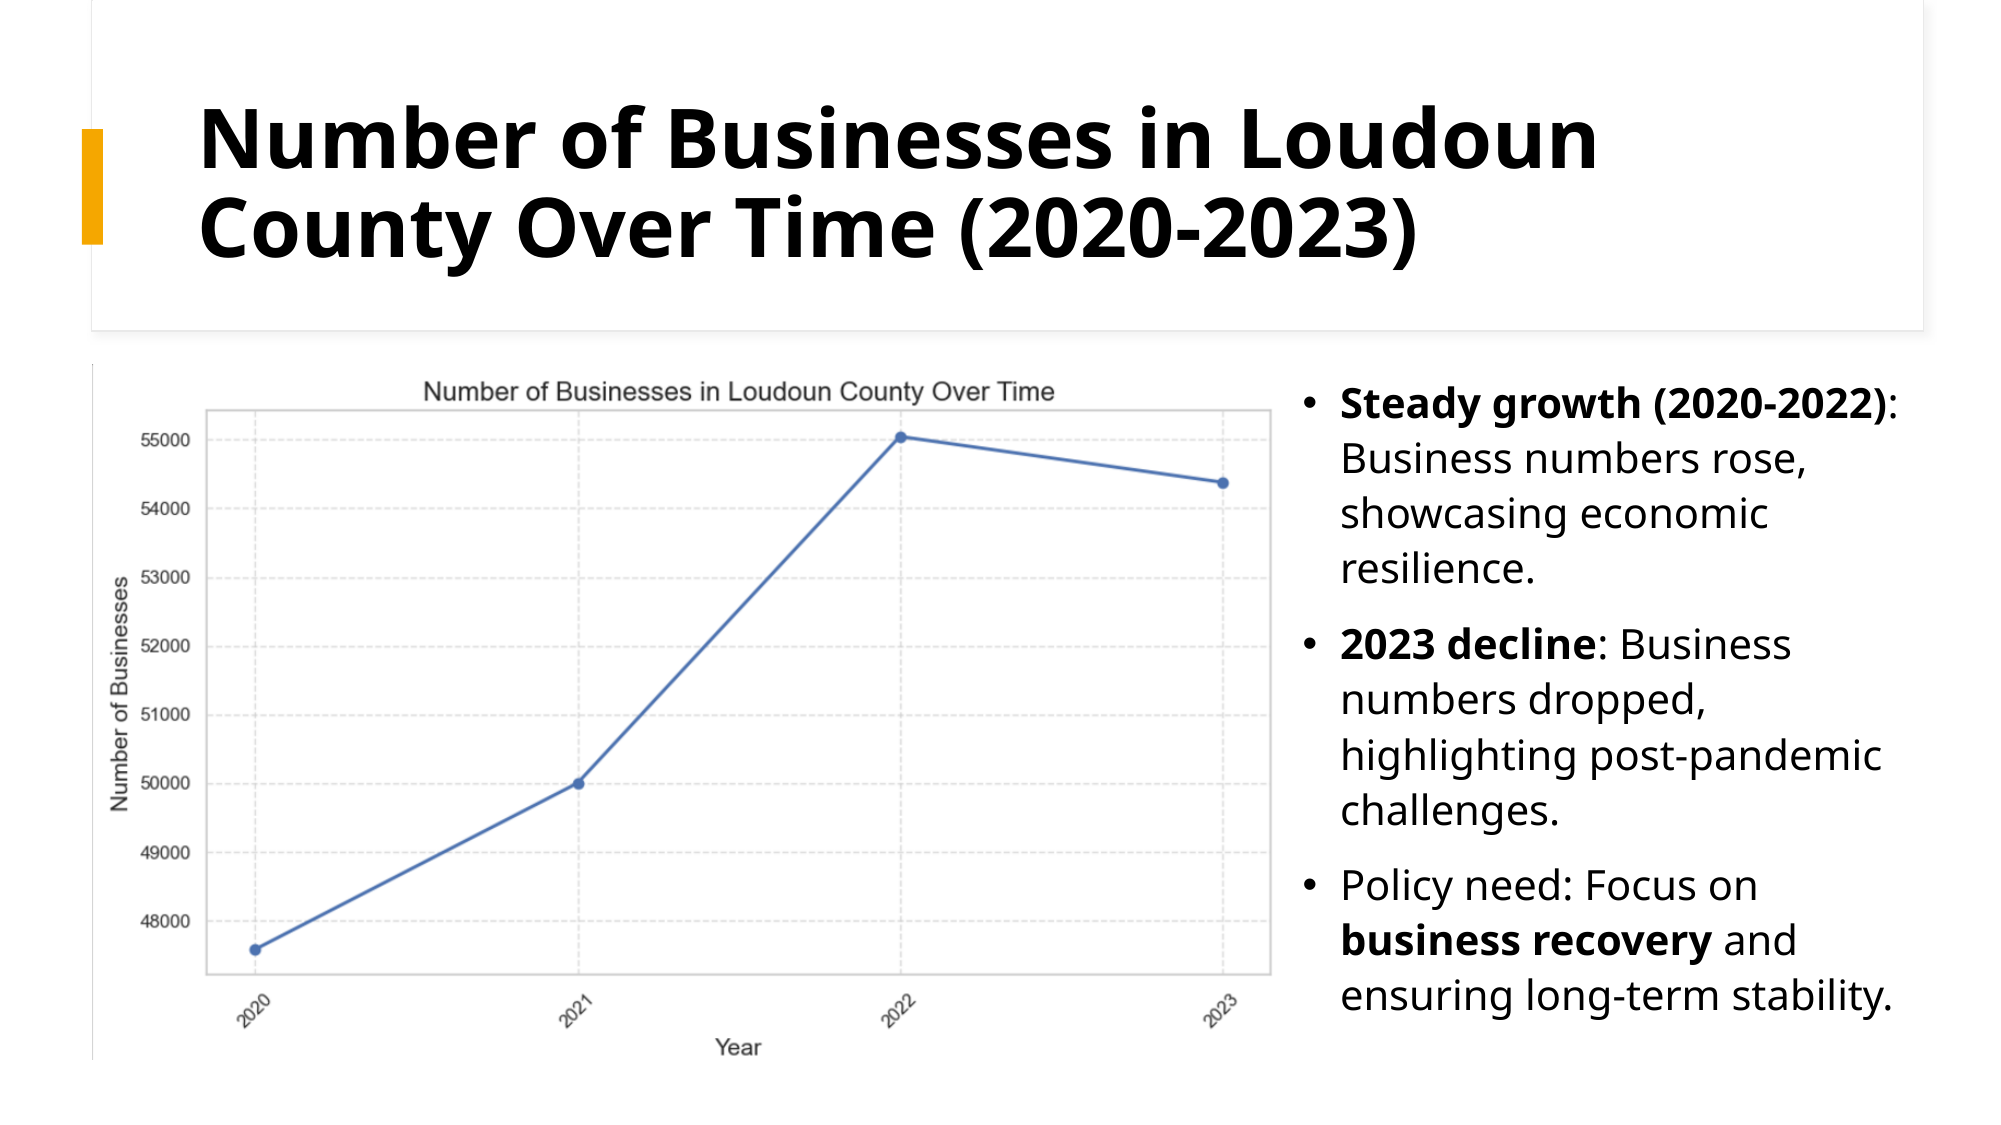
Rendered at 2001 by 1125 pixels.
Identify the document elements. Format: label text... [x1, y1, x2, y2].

picture [92, 364, 1299, 1060]
list Steady growth (2020-2022): Business numbers rose, showcasing economic resilience. 2023 decline: Business numbers dropped, highlighting post-pandemic challenges. Policy need: Focus on business recovery and ensuring long-term stability. [1287, 364, 1961, 1080]
title Number of Businesses in Loudoun County Over Time (2020-2023) [183, 90, 1851, 284]
